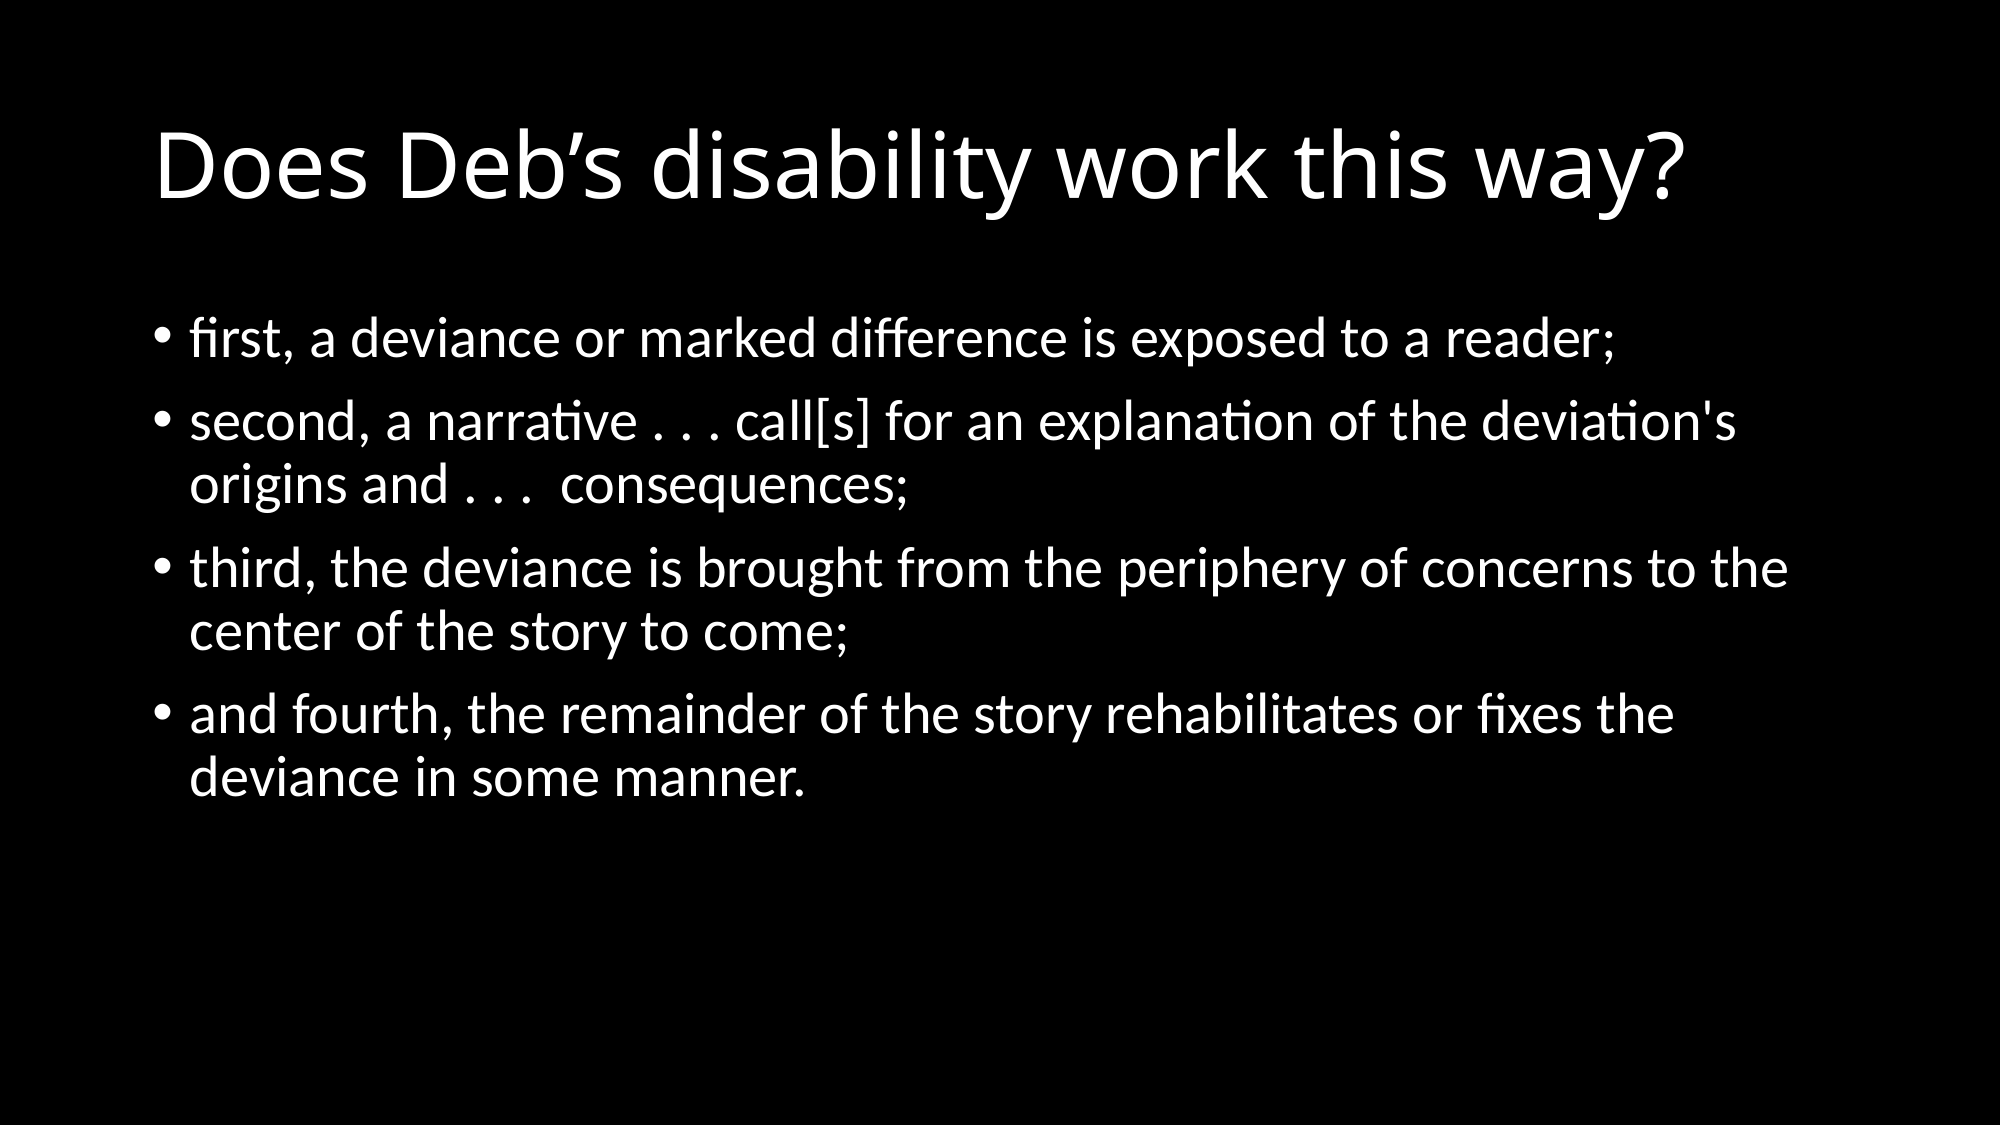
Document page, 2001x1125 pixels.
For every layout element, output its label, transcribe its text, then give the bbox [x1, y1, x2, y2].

list first, a deviance or marked difference is exposed to a reader; second, a narrative . . . call[s] for an explanation of the deviation's origins and . . . consequences; third, the deviance is brought from the periphery of concerns to the center of the story to come; and fourth, the remainder of the story rehabilitates or fixes the deviance in some manner. [137, 299, 1863, 1014]
title Does Deb’s disability work this way? [137, 59, 1863, 278]
